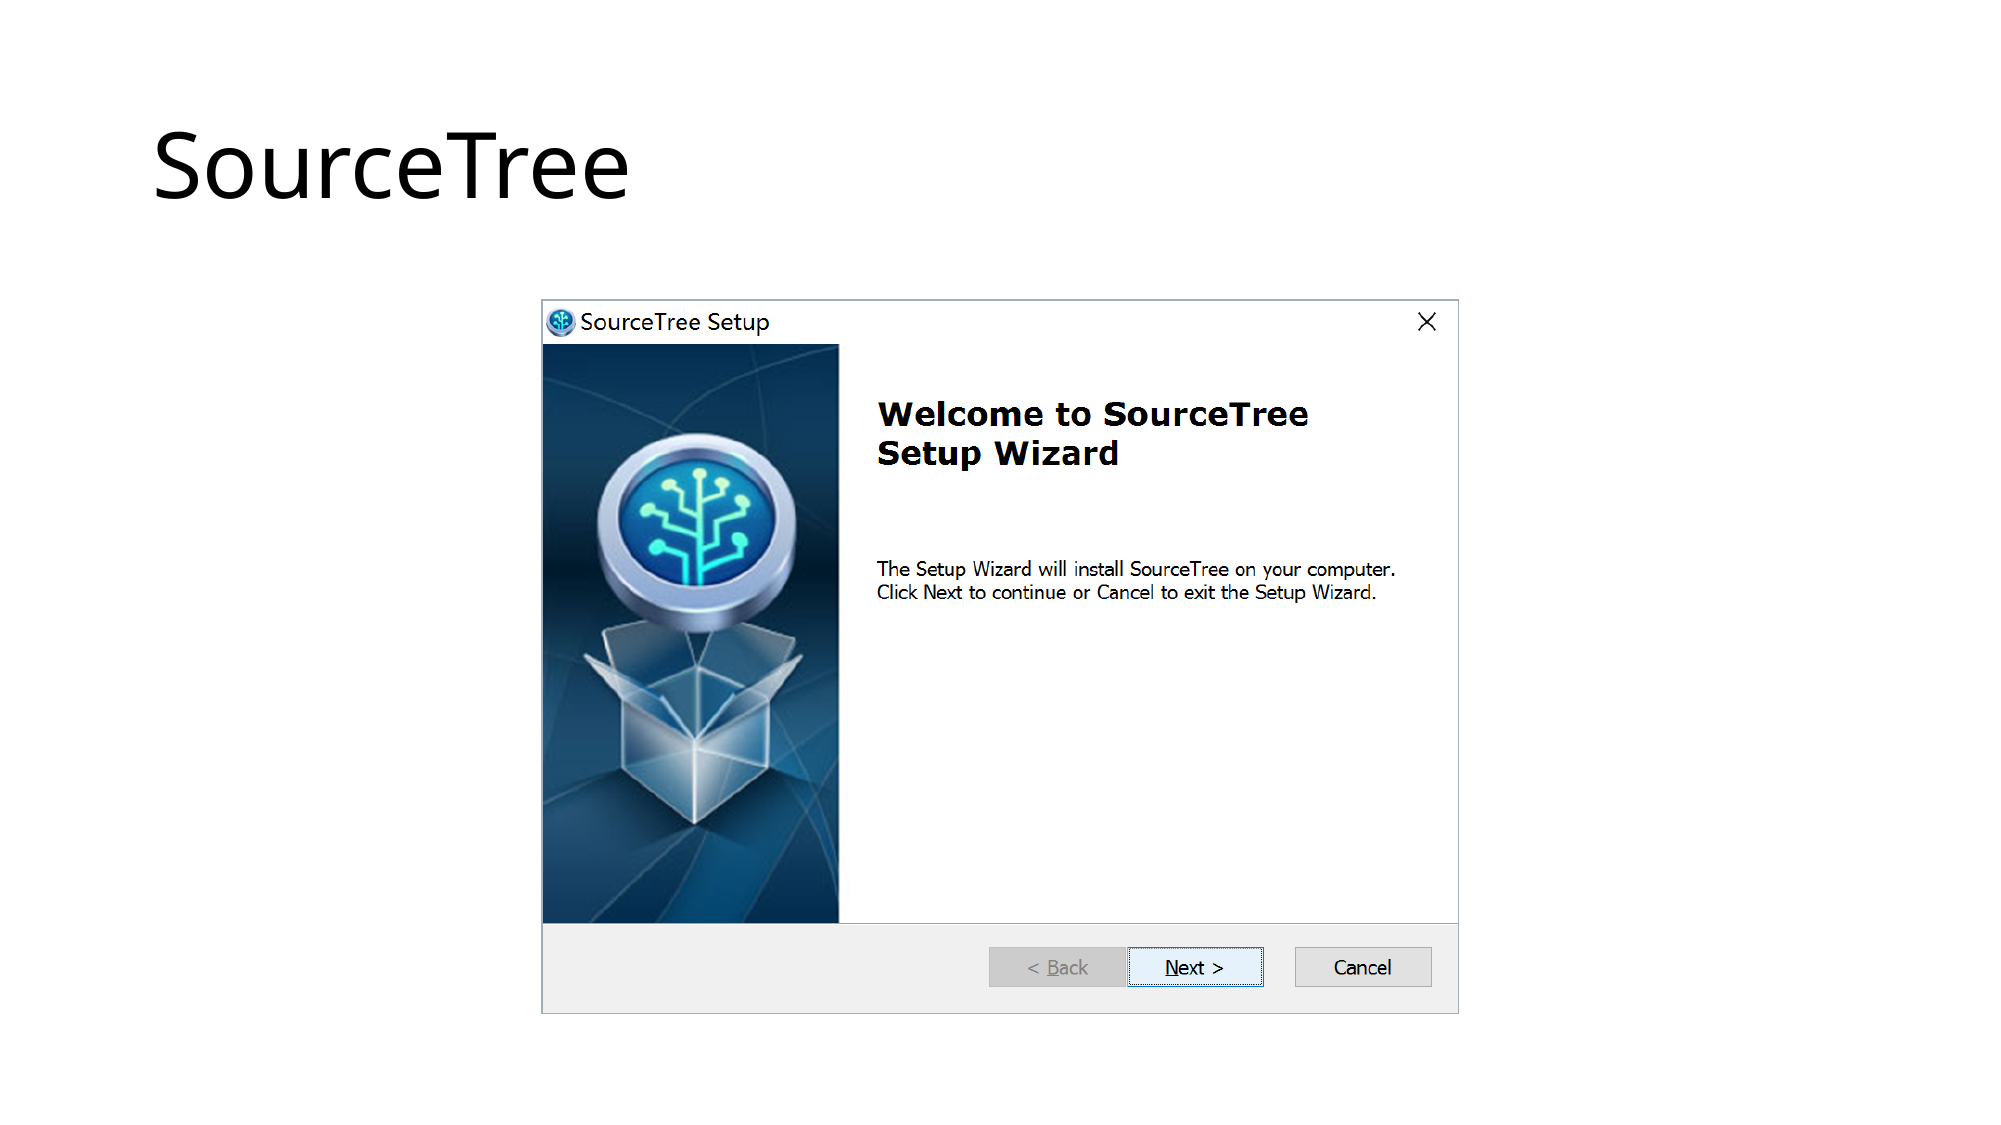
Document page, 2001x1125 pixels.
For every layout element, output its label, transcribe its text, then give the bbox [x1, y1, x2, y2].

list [541, 299, 1459, 1014]
title SourceTree [137, 59, 1863, 278]
